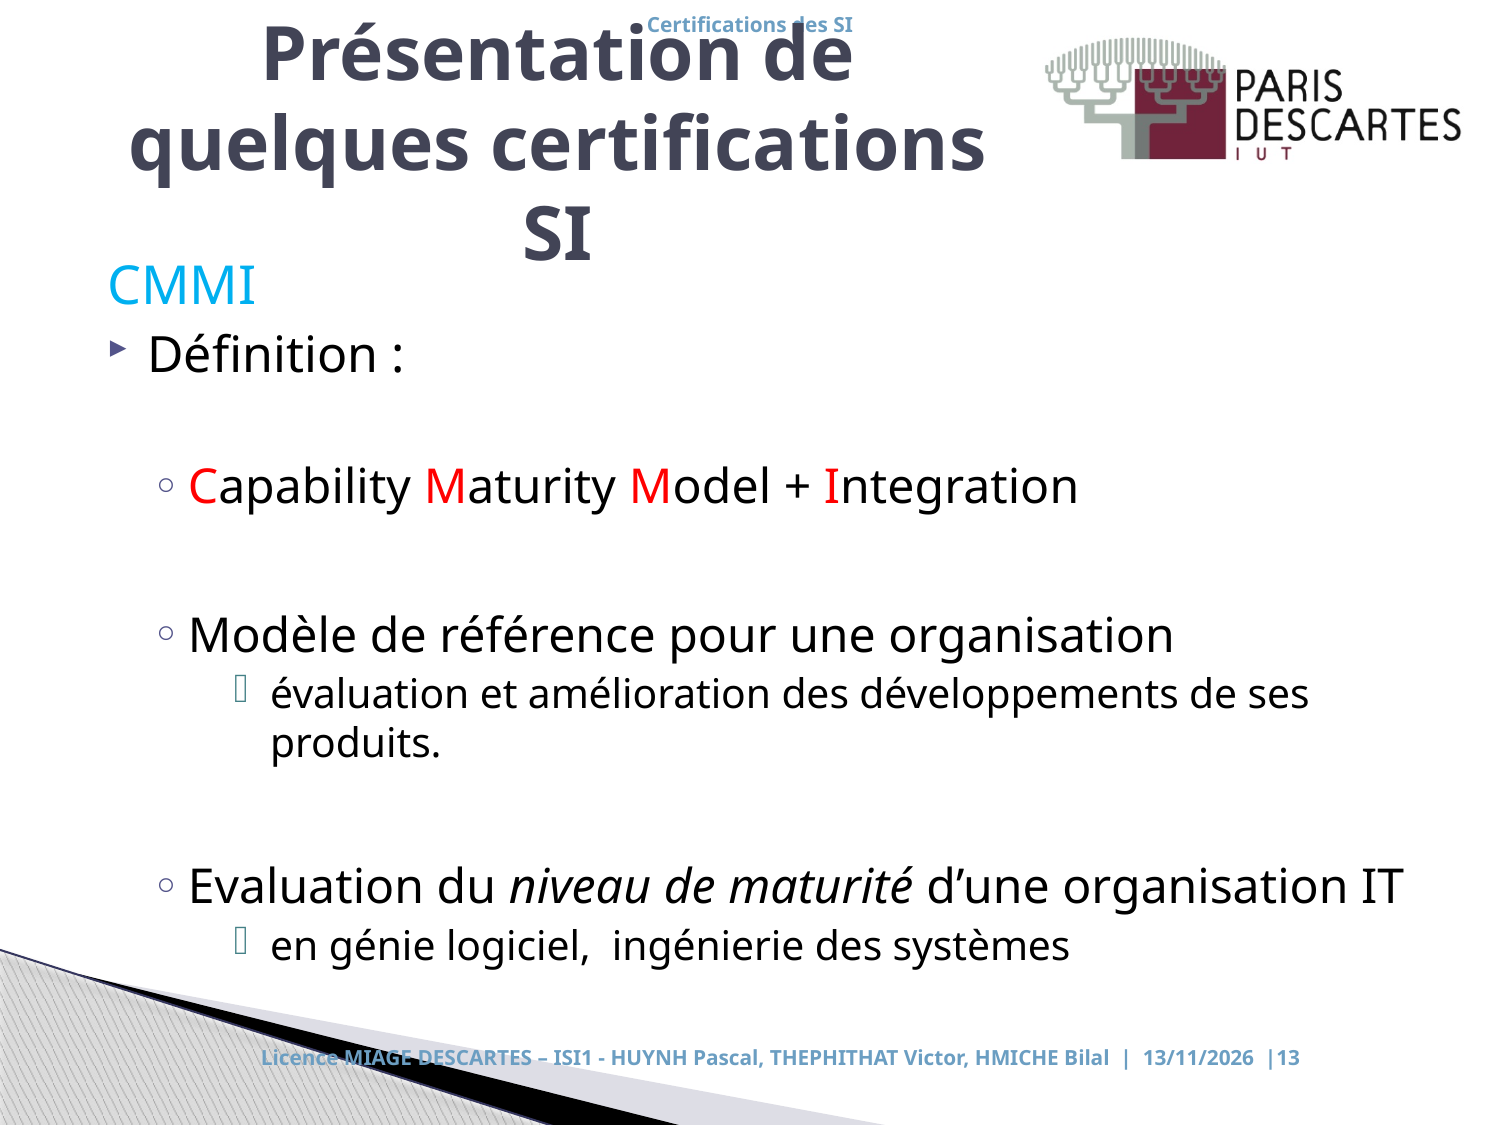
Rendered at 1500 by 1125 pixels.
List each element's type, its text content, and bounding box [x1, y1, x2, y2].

list CMMI Définition : Capability Maturity Model + Integration Modèle de référence pour une organisation évaluation et amélioration des développements de ses produits. Evaluation du niveau de maturité d’une organisation IT en génie logiciel, ingénierie des systèmes [75, 243, 1425, 986]
picture [1042, 35, 1470, 164]
title Présentation de quelques certifications SI [82, 46, 1034, 235]
